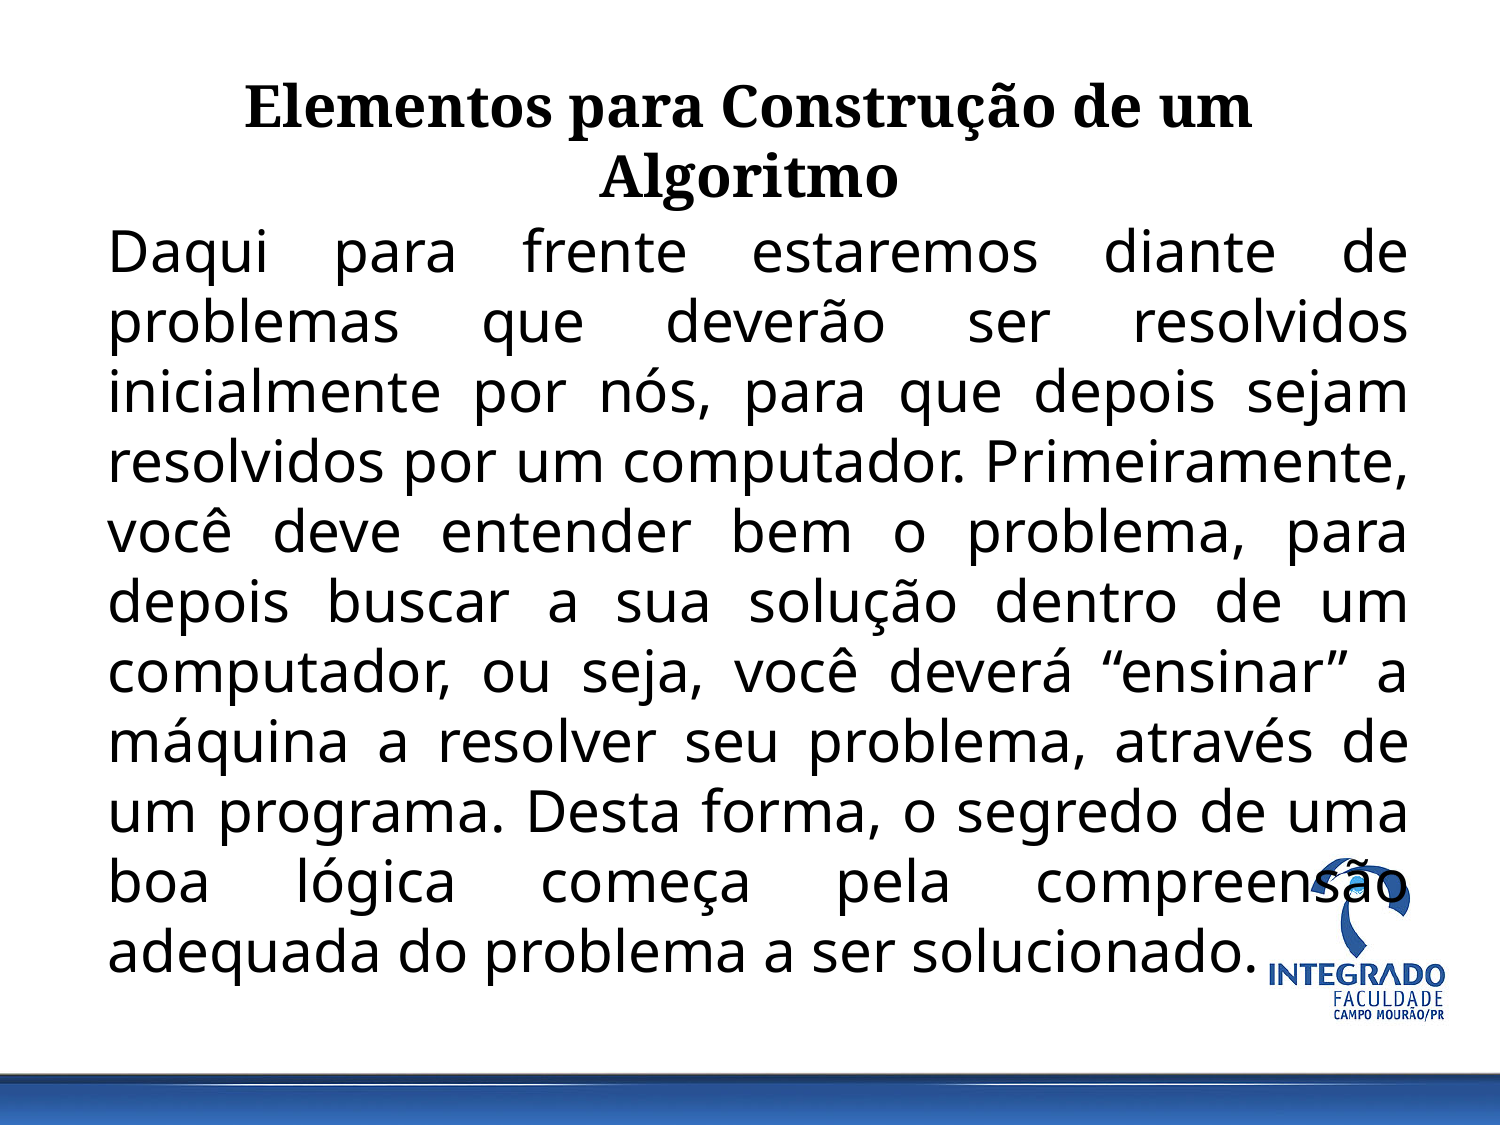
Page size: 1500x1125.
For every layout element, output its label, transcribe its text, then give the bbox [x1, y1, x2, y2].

title Elementos para Construção de um Algoritmo [75, 45, 1425, 207]
picture [0, 0, 1500, 1125]
list Daqui para frente estaremos diante de problemas que deverão ser resolvidos inicialmente por nós, para que depois sejam resolvidos por um computador. Primeiramente, você deve entender bem o problema, para depois buscar a sua solução dentro de um computador, ou seja, você deverá “ensinar” a máquina a resolver seu problema, através de um programa. Desta forma, o segredo de uma boa lógica começa pela compreensão adequada do problema a ser solucionado. [75, 207, 1425, 950]
